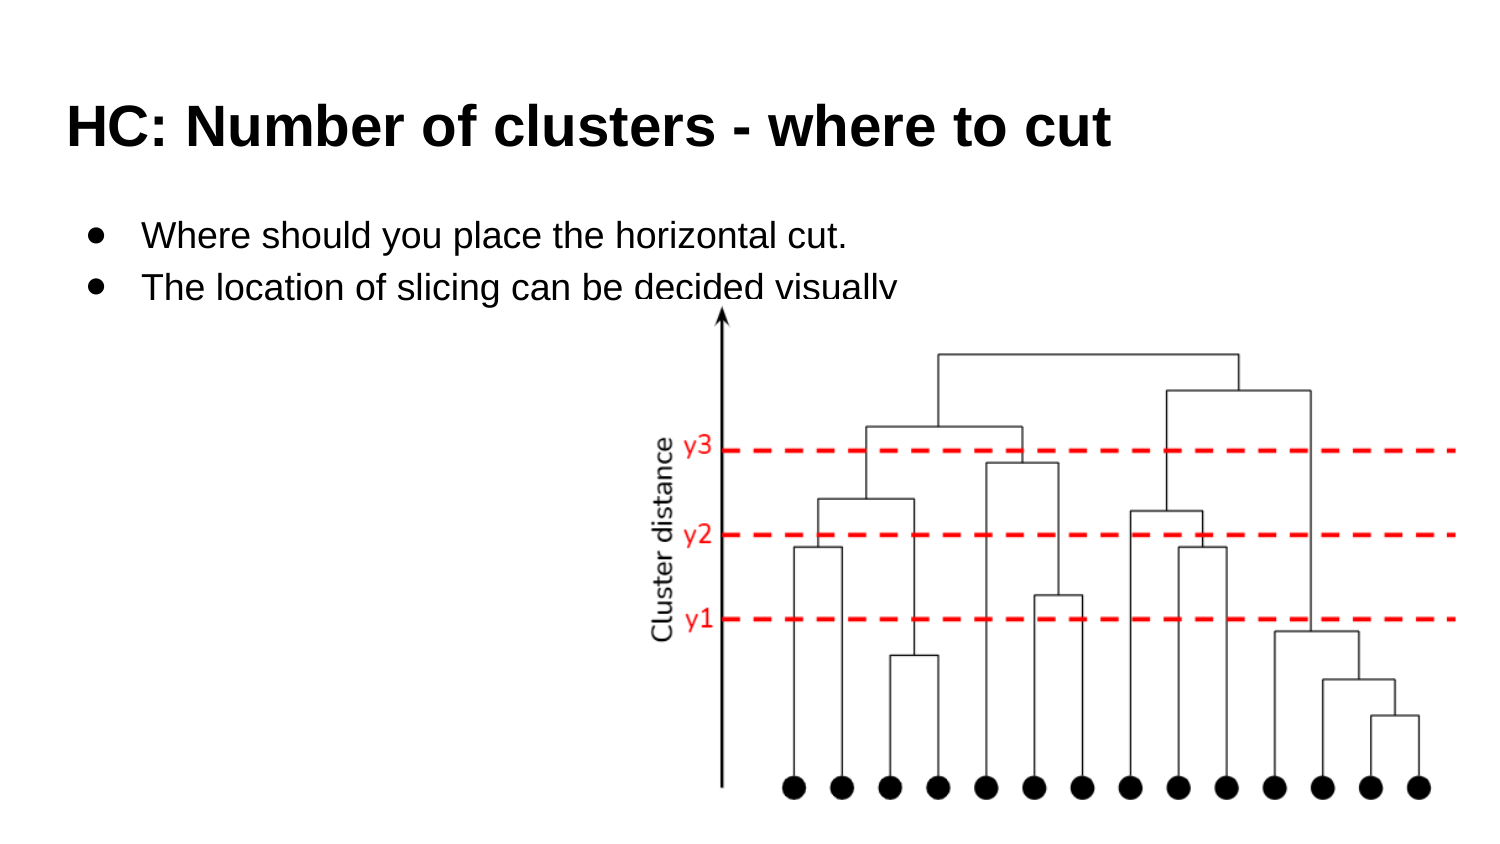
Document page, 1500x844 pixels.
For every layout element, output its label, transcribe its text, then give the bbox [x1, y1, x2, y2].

list Where should you place the horizontal cut. The location of slicing can be decided visually [51, 189, 1409, 672]
picture [633, 299, 1473, 826]
title HC: Number of clusters - where to cut [51, 72, 1449, 167]
